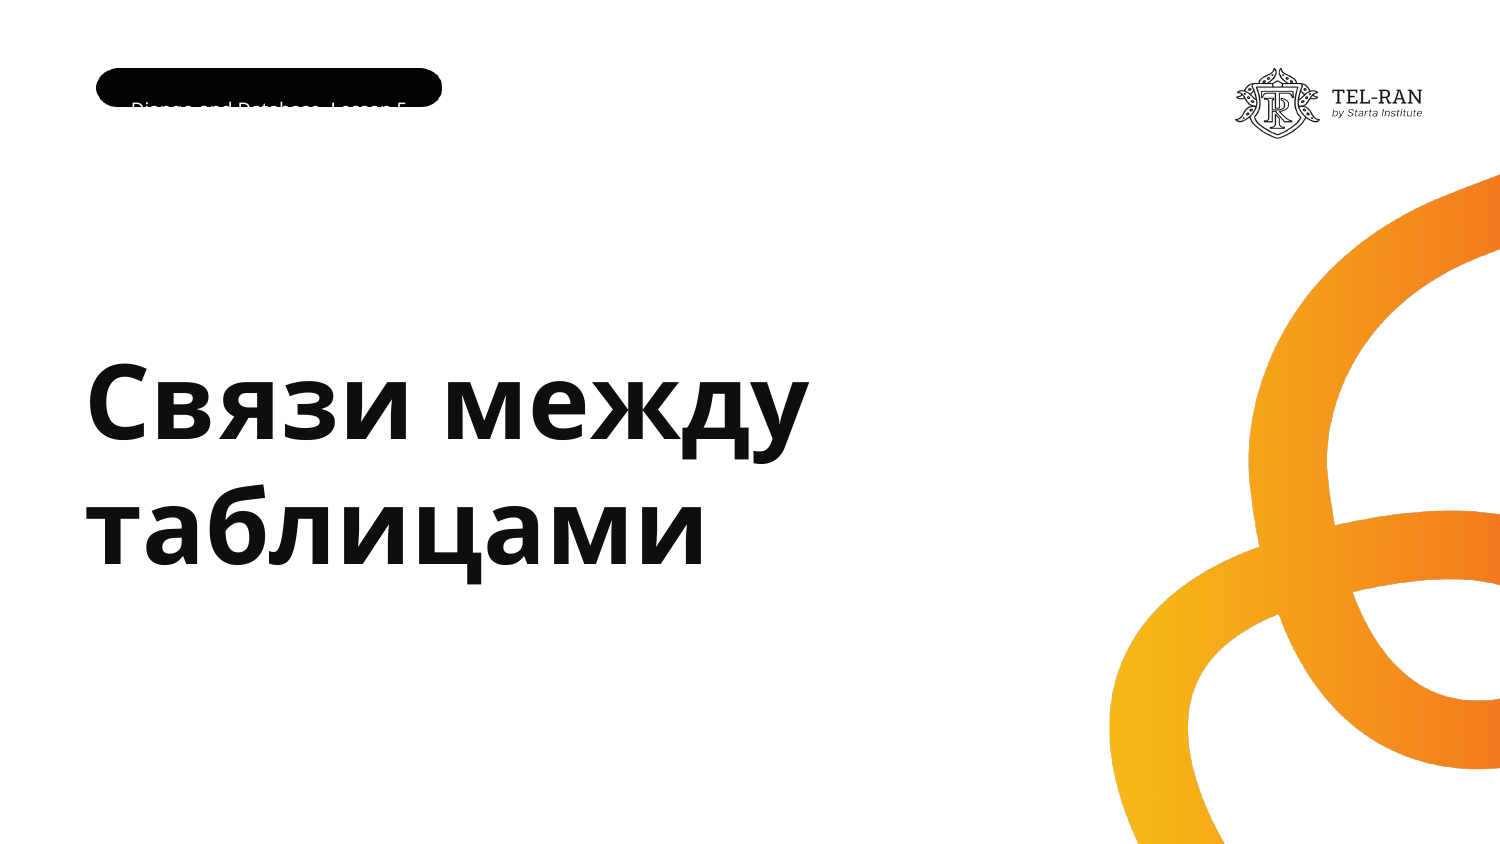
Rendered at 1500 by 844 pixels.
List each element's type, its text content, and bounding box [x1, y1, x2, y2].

picture [882, 2, 1500, 843]
picture [96, 68, 442, 107]
text_box Связи между таблицами [84, 335, 877, 604]
